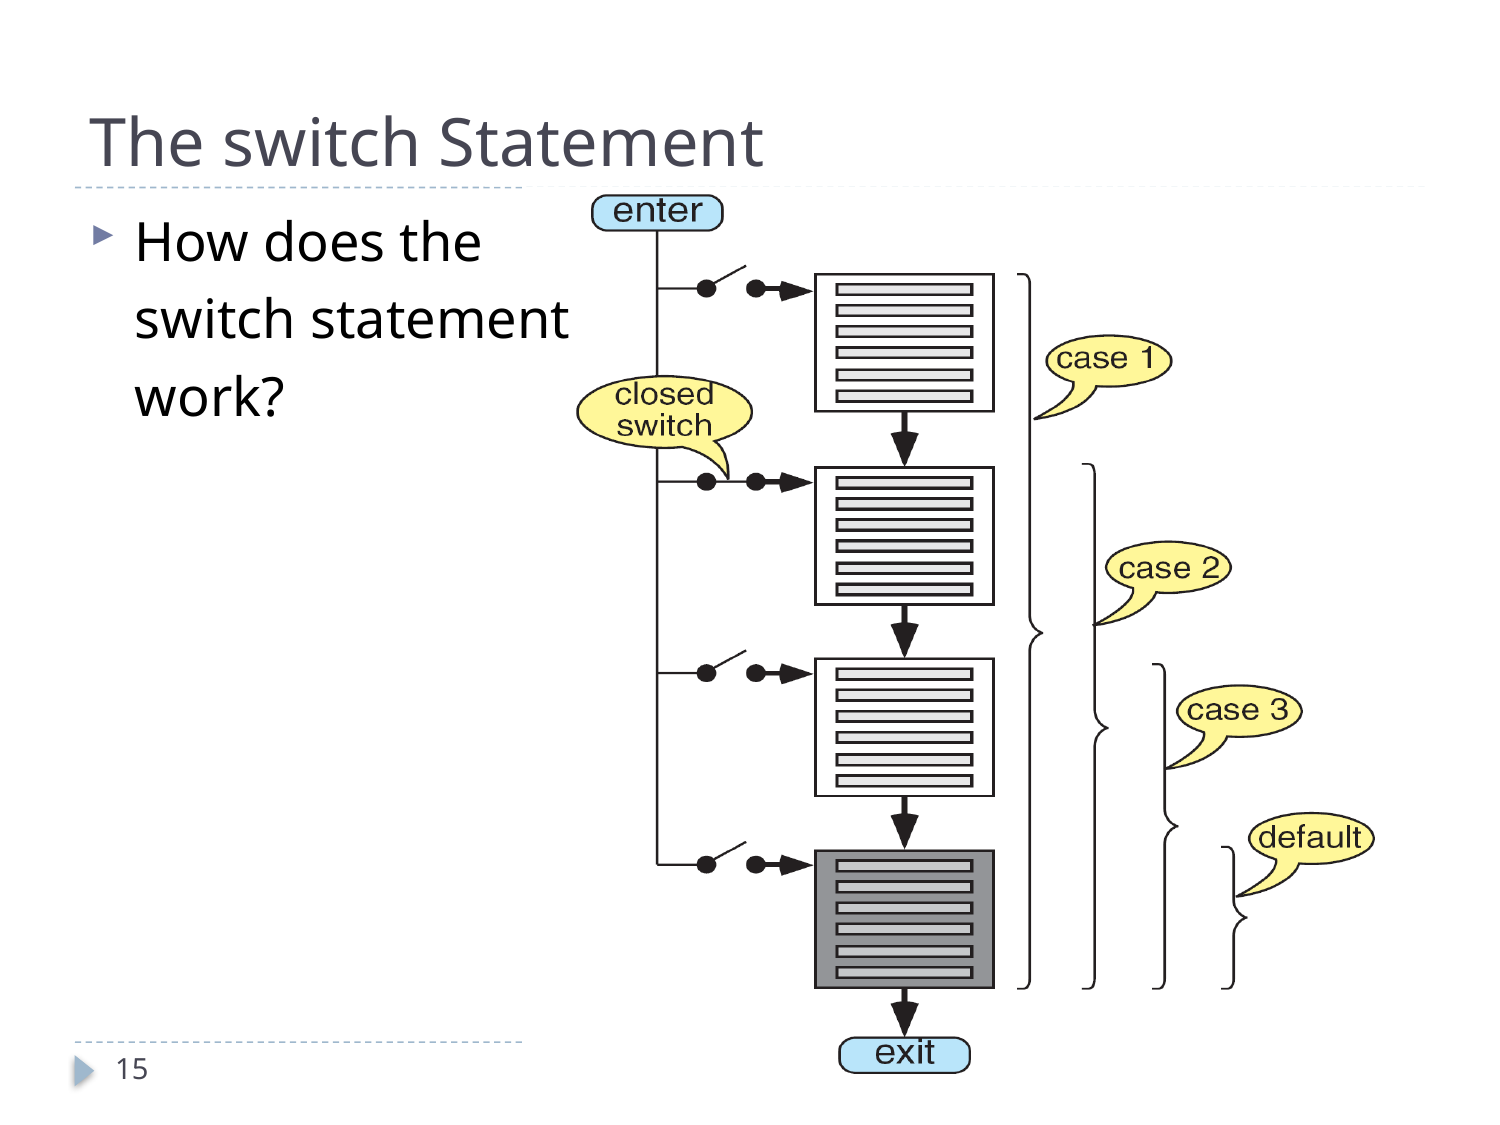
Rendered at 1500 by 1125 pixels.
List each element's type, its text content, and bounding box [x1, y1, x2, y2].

title The switch Statement [75, 24, 1425, 188]
picture [524, 187, 1463, 1101]
list How does the switch statement work? [75, 200, 518, 1010]
slide_number 15 [100, 1042, 426, 1103]
